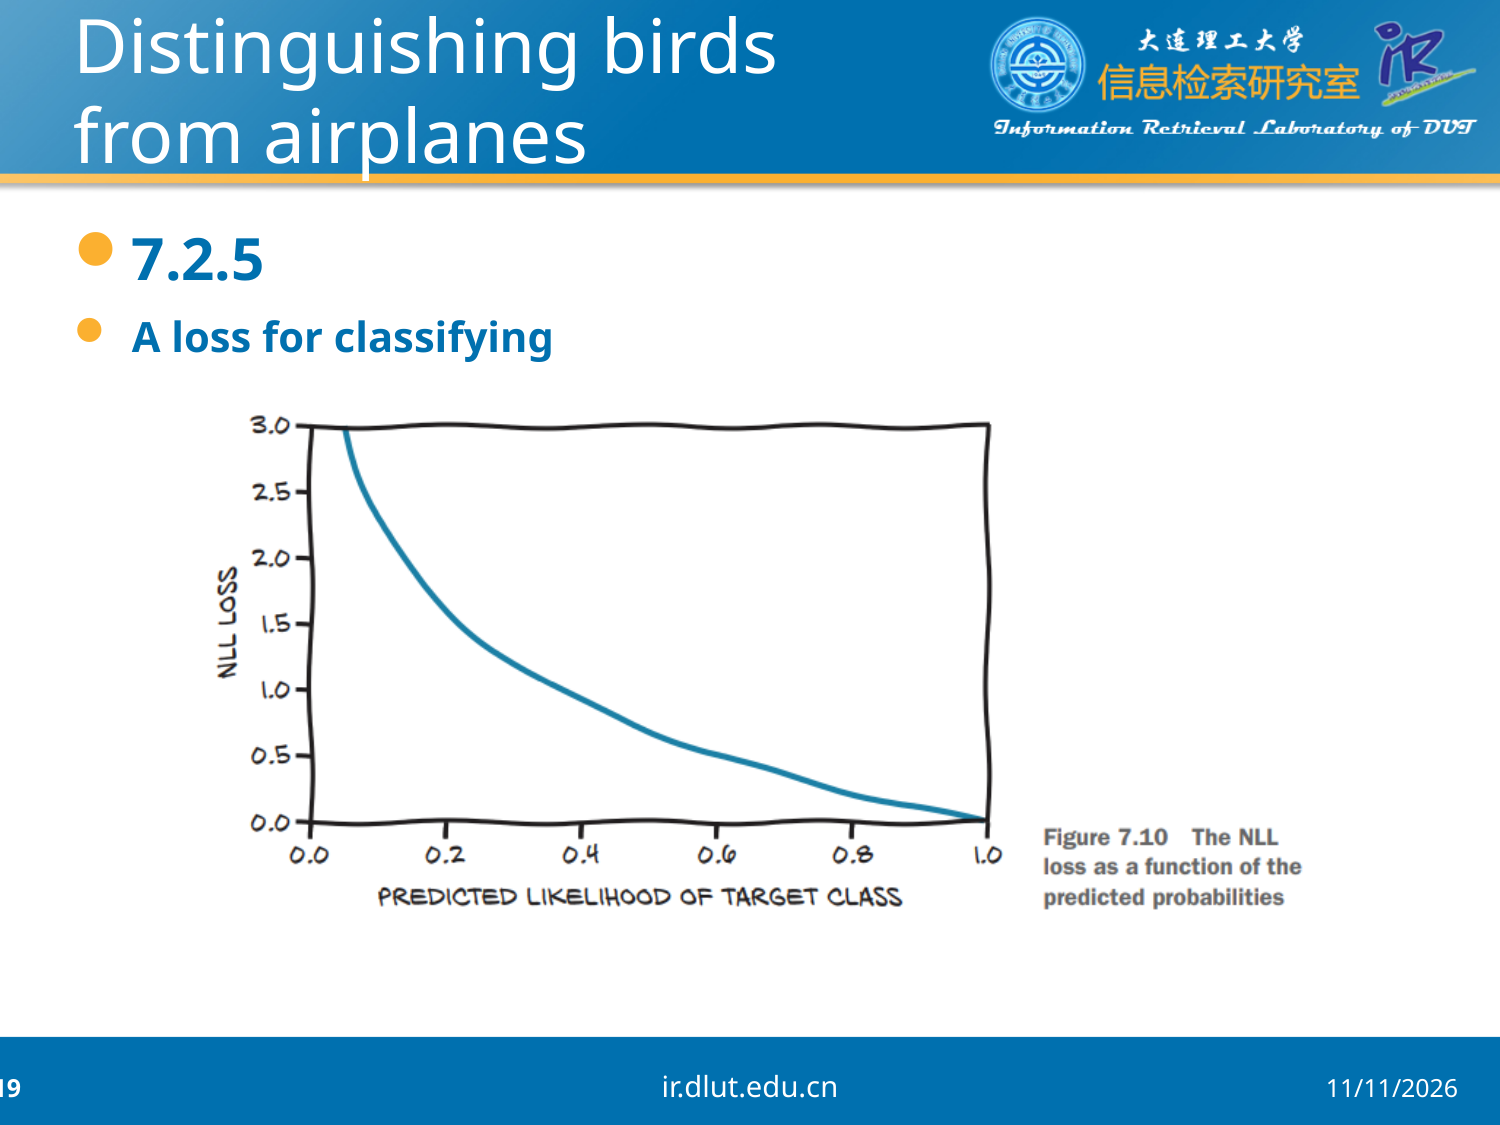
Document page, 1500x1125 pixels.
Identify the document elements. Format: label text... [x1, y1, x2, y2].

picture [0, 0, 1500, 1125]
list 7.2.5 A loss for classifying [58, 214, 1378, 661]
title Distinguishing birds from airplanes [58, 0, 944, 188]
